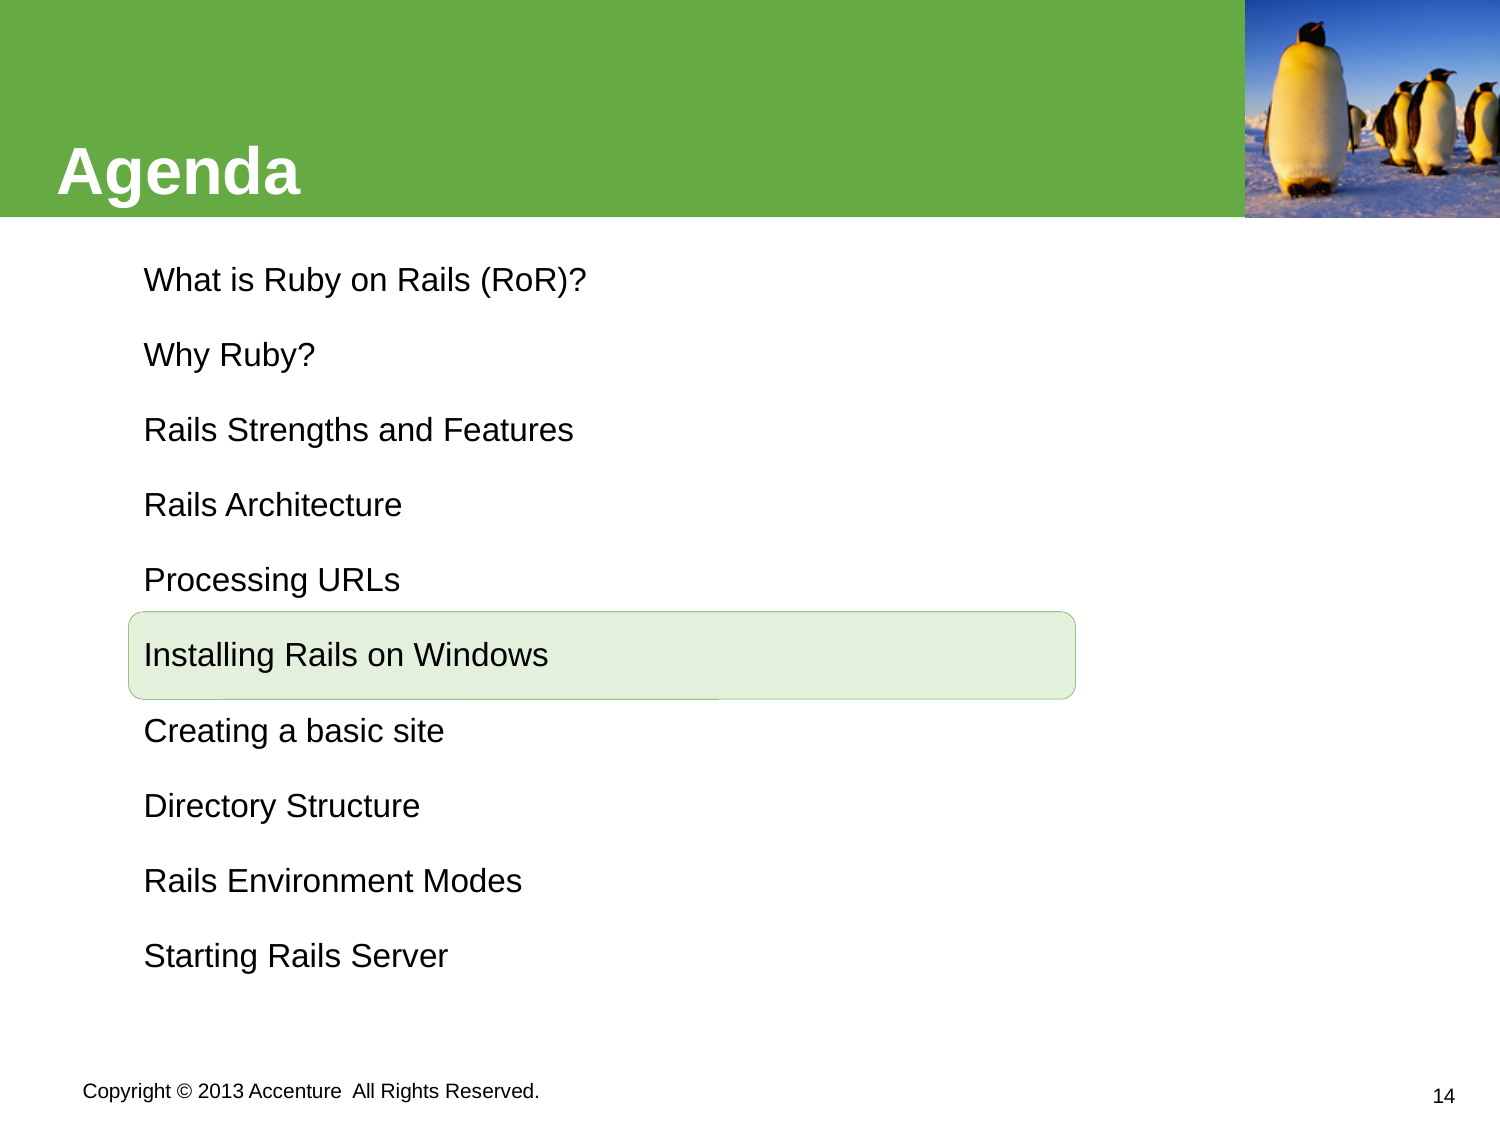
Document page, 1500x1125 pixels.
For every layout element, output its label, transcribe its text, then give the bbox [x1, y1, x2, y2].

table_cell Rails Architecture [129, 479, 977, 554]
table_cell Starting Rails Server [129, 930, 977, 1005]
table_cell Directory Structure [129, 780, 977, 855]
text_box [977, 611, 1076, 700]
table_cell Creating a basic site [129, 705, 977, 780]
table_cell Rails Strengths and Features [129, 404, 977, 479]
slide_number 14 [1191, 1070, 1471, 1116]
table_header What is Ruby on Rails (RoR)? [129, 254, 977, 329]
table_cell Why Ruby? [129, 329, 977, 404]
table_cell Rails Environment Modes [129, 855, 977, 930]
table_cell Processing URLs [129, 554, 977, 629]
table_cell Installing Rails on Windows [129, 629, 977, 705]
picture [1245, 0, 1500, 218]
title Agenda [40, 108, 1205, 216]
